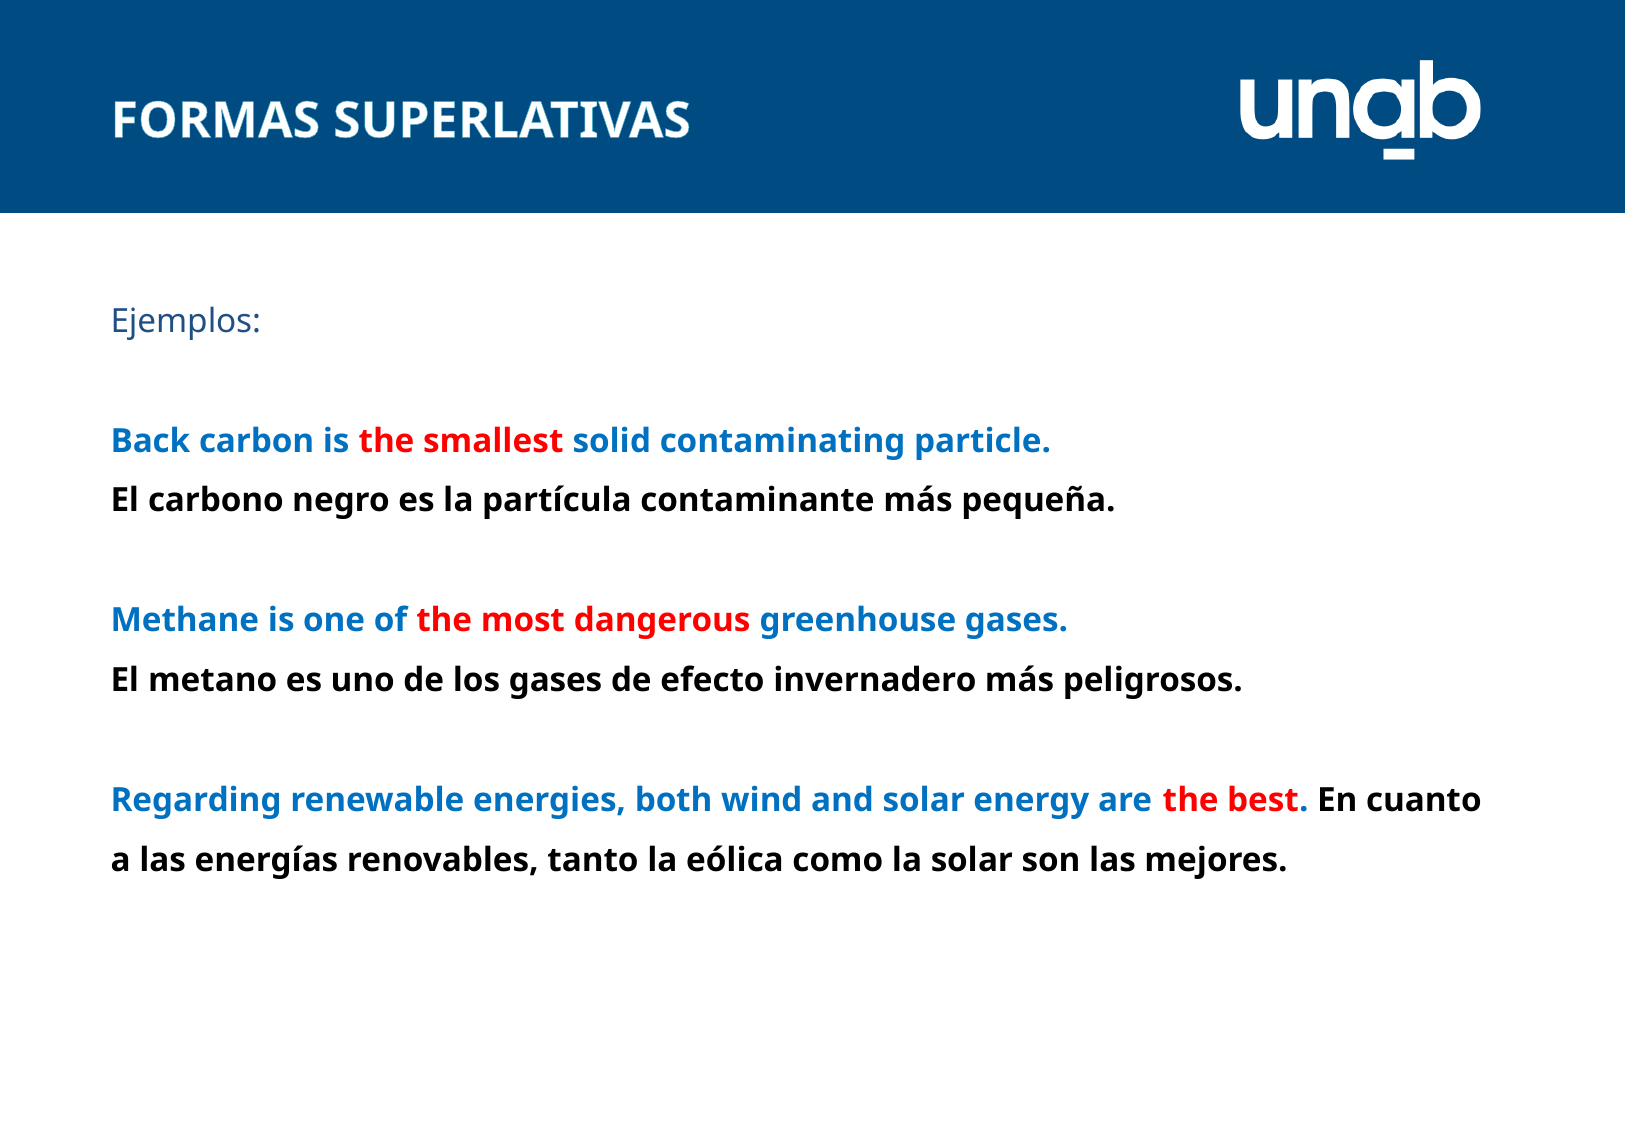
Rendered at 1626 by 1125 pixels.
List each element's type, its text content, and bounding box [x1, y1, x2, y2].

picture [0, 0, 1625, 213]
text_box Ejemplos: Back carbon is the smallest solid contaminating particle. El carbono negro es la partícula contaminante más pequeña. Methane is one of the most dangerous greenhouse gases. El metano es uno de los gases de efecto invernadero más peligrosos. Regarding renewable energies, both wind and solar energy are the best. En cuanto a las energías renovables, tanto la eólica como la solar son las mejores. [95, 271, 1502, 886]
